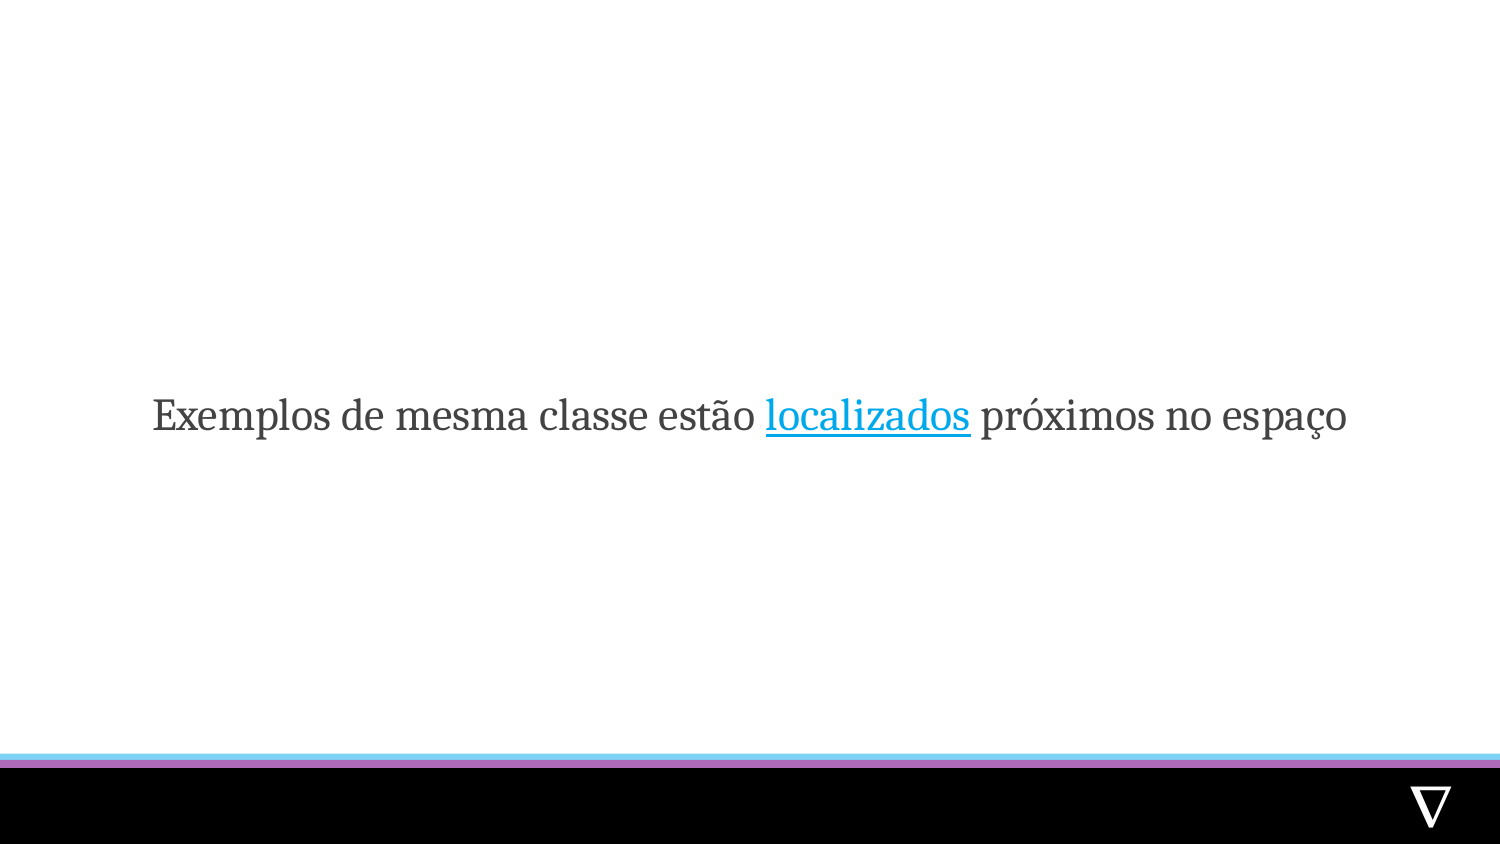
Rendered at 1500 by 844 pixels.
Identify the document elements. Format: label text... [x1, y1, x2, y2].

list Exemplos de mesma classe estão localizados próximos no espaço [72, 342, 1428, 430]
picture [1405, 781, 1455, 831]
